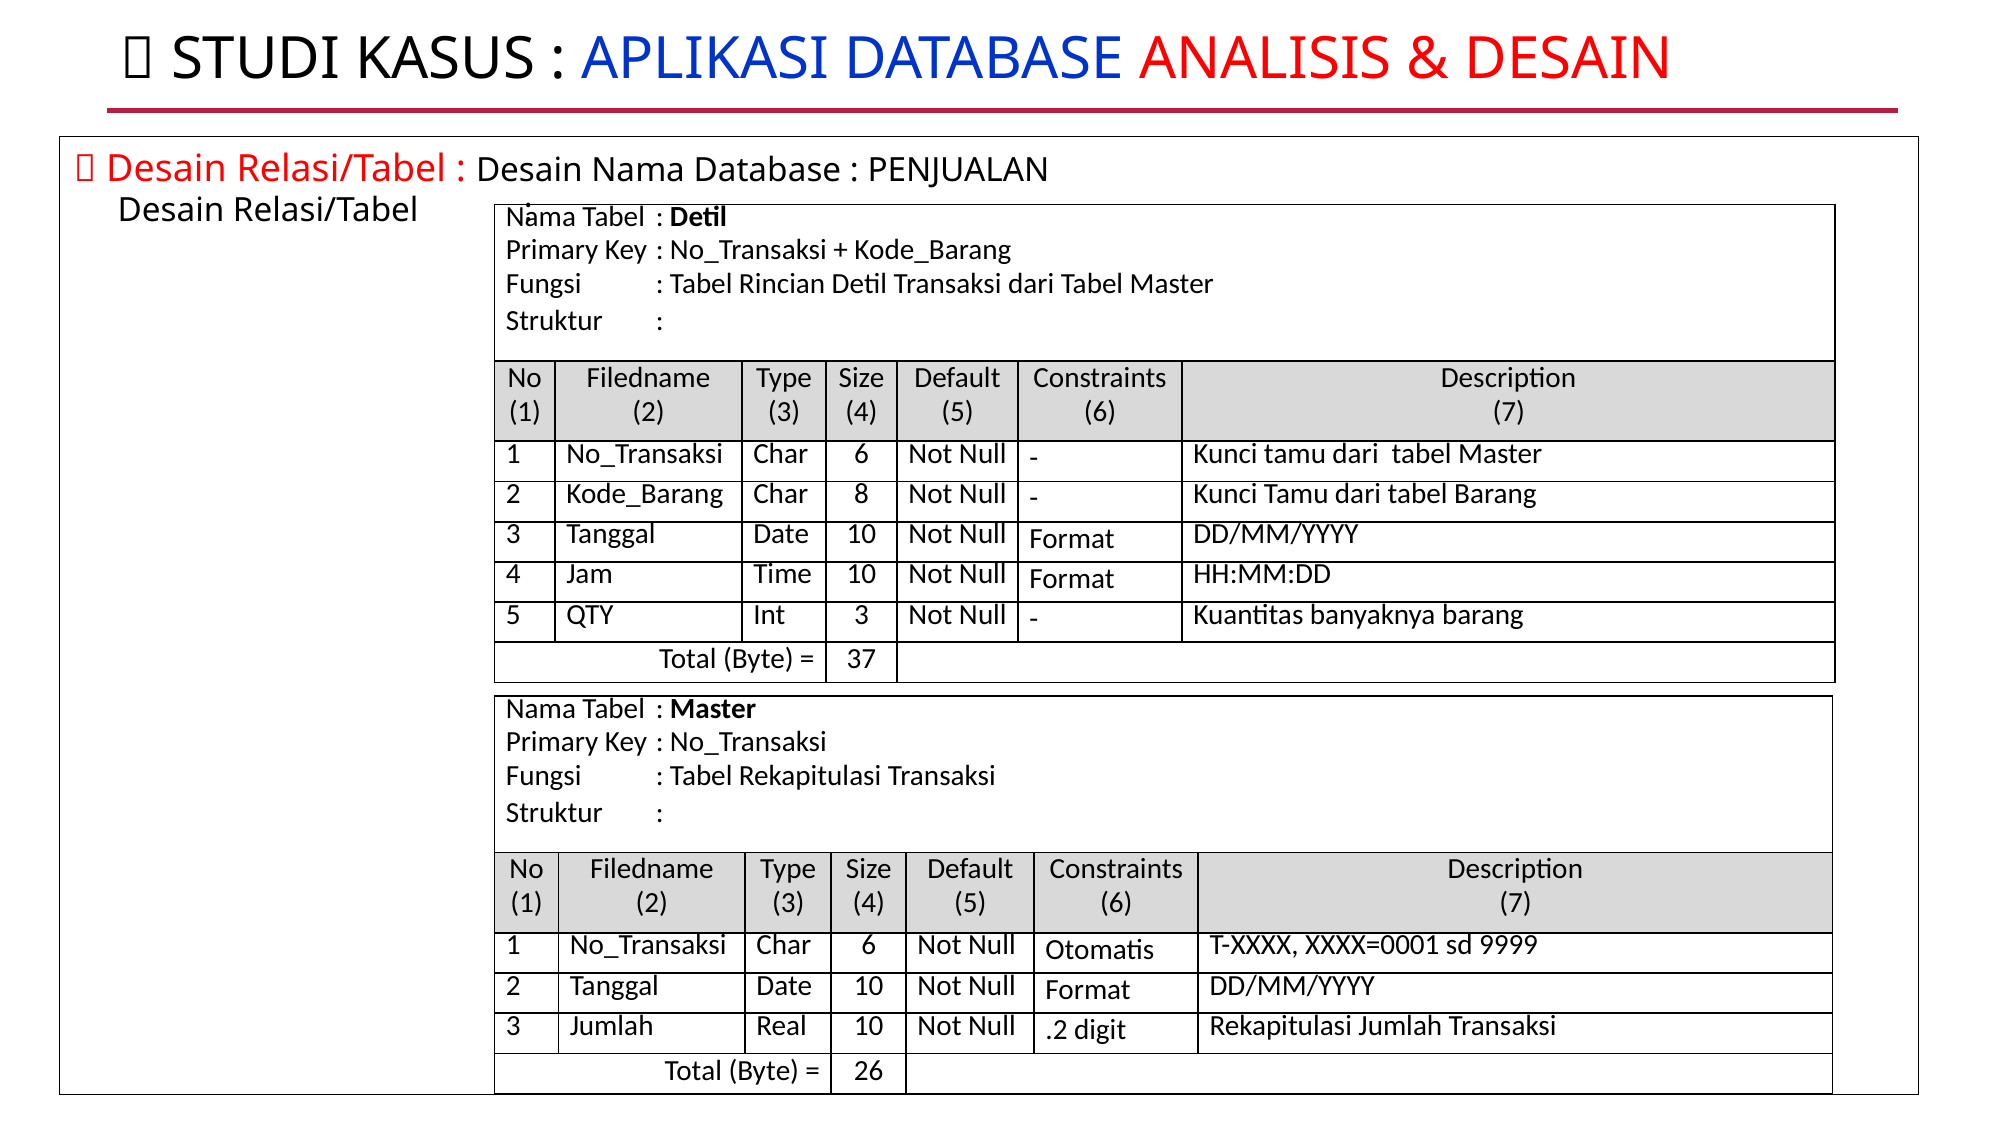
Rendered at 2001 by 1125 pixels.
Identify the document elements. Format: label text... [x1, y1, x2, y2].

table_cell Rekapitulasi Jumlah Transaksi [1199, 1014, 1832, 1053]
table_cell Not Null [898, 563, 1017, 601]
table_cell 6 [832, 934, 905, 972]
table_cell Jumlah [559, 1014, 744, 1053]
table_cell Otomatis [1035, 934, 1197, 972]
table_header Nama Tabel : Detil Primary Key : No_Transaksi + Kode_Barang Fungsi : Tabel Rincian Detil Transaksi dari Tabel Master Struktur : [495, 205, 1834, 360]
table_cell Not Null [898, 442, 1017, 481]
table_cell Not Null [907, 934, 1033, 972]
table_cell Char [743, 442, 825, 481]
table_cell Kuantitas banyaknya barang [1183, 603, 1834, 641]
table_cell DD/MM/YYYY [1183, 523, 1834, 561]
table_cell Format [1019, 523, 1181, 561]
table_cell Int [743, 603, 825, 641]
table_cell Date [746, 974, 830, 1012]
table_cell Not Null [898, 482, 1017, 521]
table_cell Not Null [898, 603, 1017, 641]
table_cell No_Transaksi [559, 934, 744, 972]
table_cell Description (7) [1199, 853, 1832, 932]
table_cell DD/MM/YYYY [1199, 974, 1832, 1012]
table_cell No (1) [495, 853, 558, 932]
table_cell Char [746, 934, 830, 972]
table_cell Kunci Tamu dari tabel Barang [1183, 482, 1834, 521]
table_cell Tanggal [556, 523, 741, 561]
table_cell 2 [495, 482, 554, 521]
table_cell Time [743, 563, 825, 601]
table_cell [907, 1054, 1832, 1093]
table_cell 4 [495, 563, 554, 601]
table_cell 1 [495, 442, 554, 481]
table_cell Filedname (2) [559, 853, 744, 932]
table_cell Filedname (2) [556, 362, 741, 440]
table_cell - [1019, 603, 1181, 641]
table_cell 8 [827, 482, 896, 521]
table_cell Constraints (6) [1019, 362, 1181, 440]
table_cell Total (Byte) = [495, 1054, 830, 1093]
table_cell Char [743, 482, 825, 521]
table_cell 10 [827, 523, 896, 561]
table_cell 1 [495, 934, 558, 972]
table_cell Not Null [907, 1014, 1033, 1053]
table_cell .2 digit [1035, 1014, 1197, 1053]
table_cell Kode_Barang [556, 482, 741, 521]
table_cell Constraints (6) [1035, 853, 1197, 932]
table_cell [898, 643, 1834, 682]
table_cell QTY [556, 603, 741, 641]
table_cell - [1019, 482, 1181, 521]
table_cell T-XXXX, XXXX=0001 sd 9999 [1199, 934, 1832, 972]
table_cell Format [1019, 563, 1181, 601]
table_cell - [1019, 442, 1181, 481]
table_cell Size (4) [827, 362, 896, 440]
table_cell 2 [495, 974, 558, 1012]
table_cell Tanggal [559, 974, 744, 1012]
table_cell Type (3) [746, 853, 830, 932]
table_cell Description (7) [1183, 362, 1834, 440]
table_cell 3 [495, 1014, 558, 1053]
table_cell 3 [827, 603, 896, 641]
text_box  Desain Relasi/Tabel : Desain Nama Database : PENJUALAN Desain Relasi/Tabel : [59, 136, 1919, 1095]
table_header Nama Tabel : Master Primary Key : No_Transaksi Fungsi : Tabel Rekapitulasi Transaksi Struktur : [495, 697, 1832, 852]
table_cell Date [743, 523, 825, 561]
text_box  STUDI KASUS : APLIKASI DATABASE Analisis & desain [105, 20, 1892, 102]
table_cell Default (5) [907, 853, 1033, 932]
table_cell 3 [495, 523, 554, 561]
table_cell Real [746, 1014, 830, 1053]
table_cell 10 [832, 974, 905, 1012]
table_cell 37 [827, 643, 896, 682]
table_cell 6 [827, 442, 896, 481]
table_cell 5 [495, 603, 554, 641]
table_cell No_Transaksi [556, 442, 741, 481]
table_cell Type (3) [743, 362, 825, 440]
table_cell Size (4) [832, 853, 905, 932]
table_cell HH:MM:DD [1183, 563, 1834, 601]
table_cell Default (5) [898, 362, 1017, 440]
table_cell Kunci tamu dari tabel Master [1183, 442, 1834, 481]
table_cell 10 [827, 563, 896, 601]
table_cell Total (Byte) = [495, 643, 825, 682]
table_cell 26 [832, 1054, 905, 1093]
table_cell Jam [556, 563, 741, 601]
table_cell Format [1035, 974, 1197, 1012]
table_cell 10 [832, 1014, 905, 1053]
table_cell No (1) [495, 362, 554, 440]
table_cell Not Null [898, 523, 1017, 561]
table_cell Not Null [907, 974, 1033, 1012]
